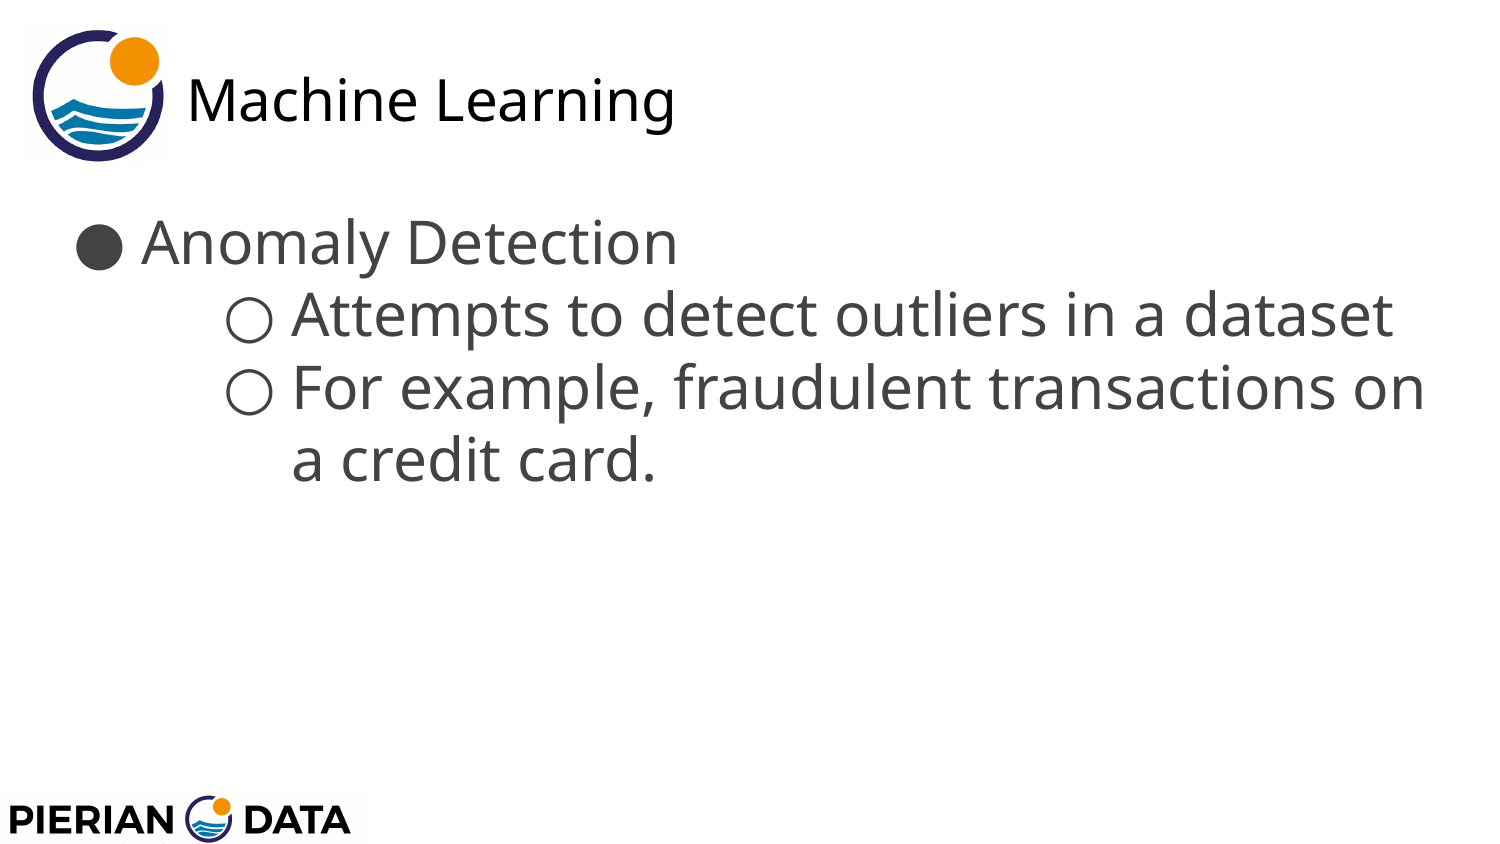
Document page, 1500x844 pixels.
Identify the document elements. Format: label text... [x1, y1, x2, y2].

picture [24, 24, 172, 167]
picture [0, 787, 368, 844]
title Machine Learning [176, 48, 1449, 143]
list Anomaly Detection Attempts to detect outliers in a dataset For example, fraudulent transactions on a credit card. [51, 189, 1476, 750]
